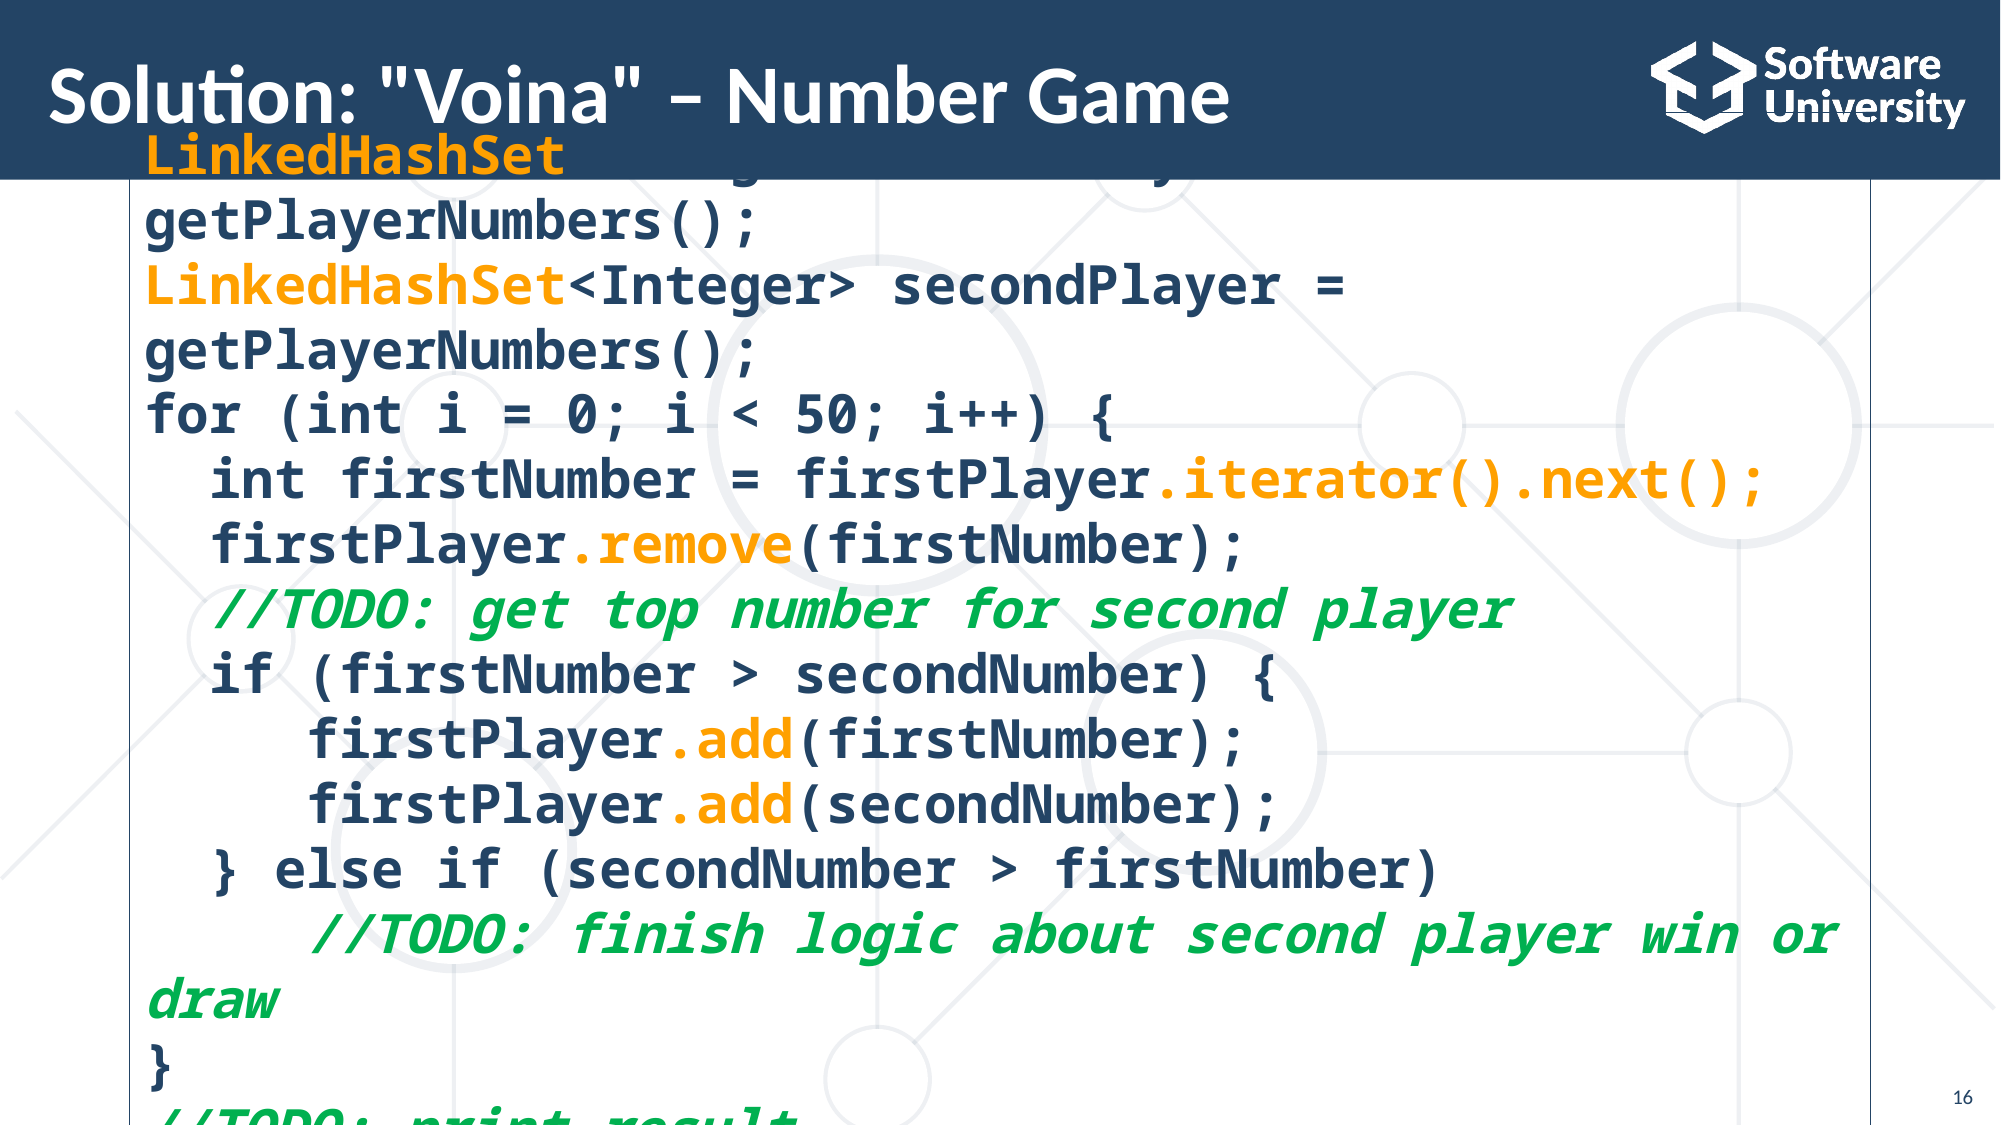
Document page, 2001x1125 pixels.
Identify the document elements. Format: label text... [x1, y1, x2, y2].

text_box LinkedHashSet<Integer> firstPlayer = getPlayerNumbers(); LinkedHashSet<Integer> secondPlayer = getPlayerNumbers(); for (int i = 0; i < 50; i++) { int firstNumber = firstPlayer.iterator().next(); firstPlayer.remove(firstNumber); //TODO: get top number for second player if (firstNumber > secondNumber) { firstPlayer.add(firstNumber); firstPlayer.add(secondNumber); } else if (secondNumber > firstNumber) //TODO: finish logic about second player win or draw } //TODO: print result [129, 112, 1871, 1125]
slide_number 16 [1927, 1067, 1989, 1117]
title Solution: "Voina" – Number Game [31, 6, 1524, 175]
picture [1651, 41, 1966, 134]
